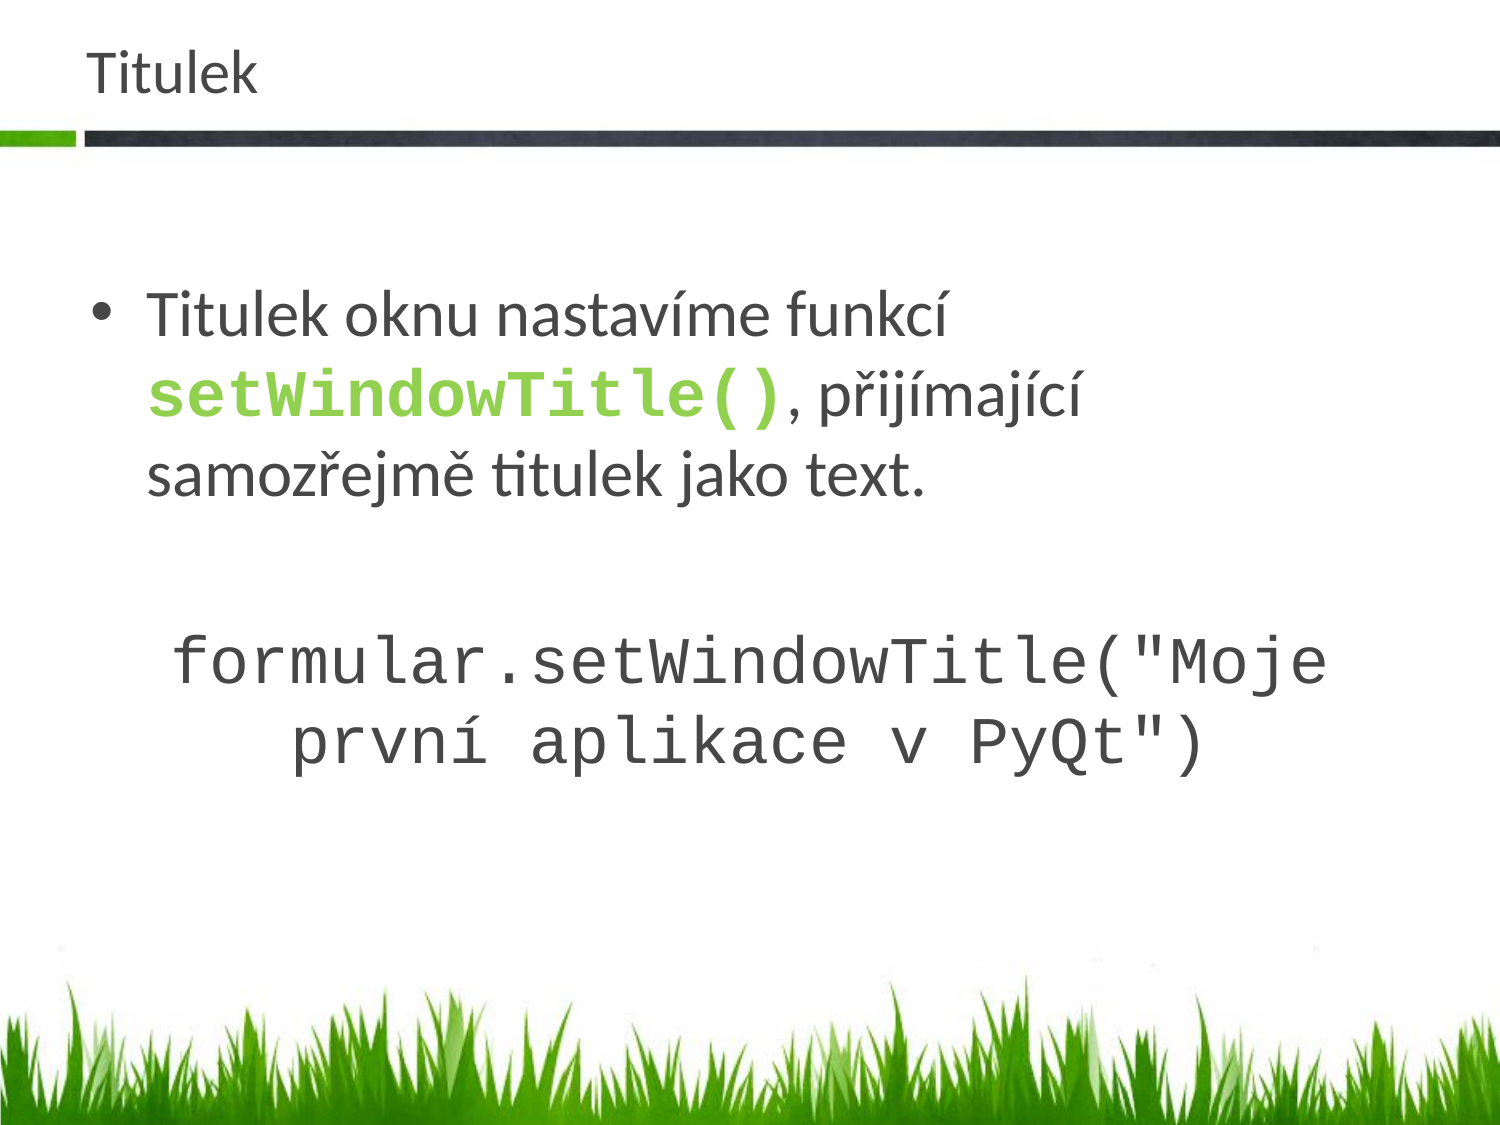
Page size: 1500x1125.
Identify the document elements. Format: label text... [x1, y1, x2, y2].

title Titulek [71, 12, 1450, 125]
picture [0, 0, 1500, 1125]
list Titulek oknu nastavíme funkcí setWindowTitle(), přijímající samozřejmě titulek jako text. formular.setWindowTitle("Moje první aplikace v PyQt") [75, 262, 1425, 1005]
